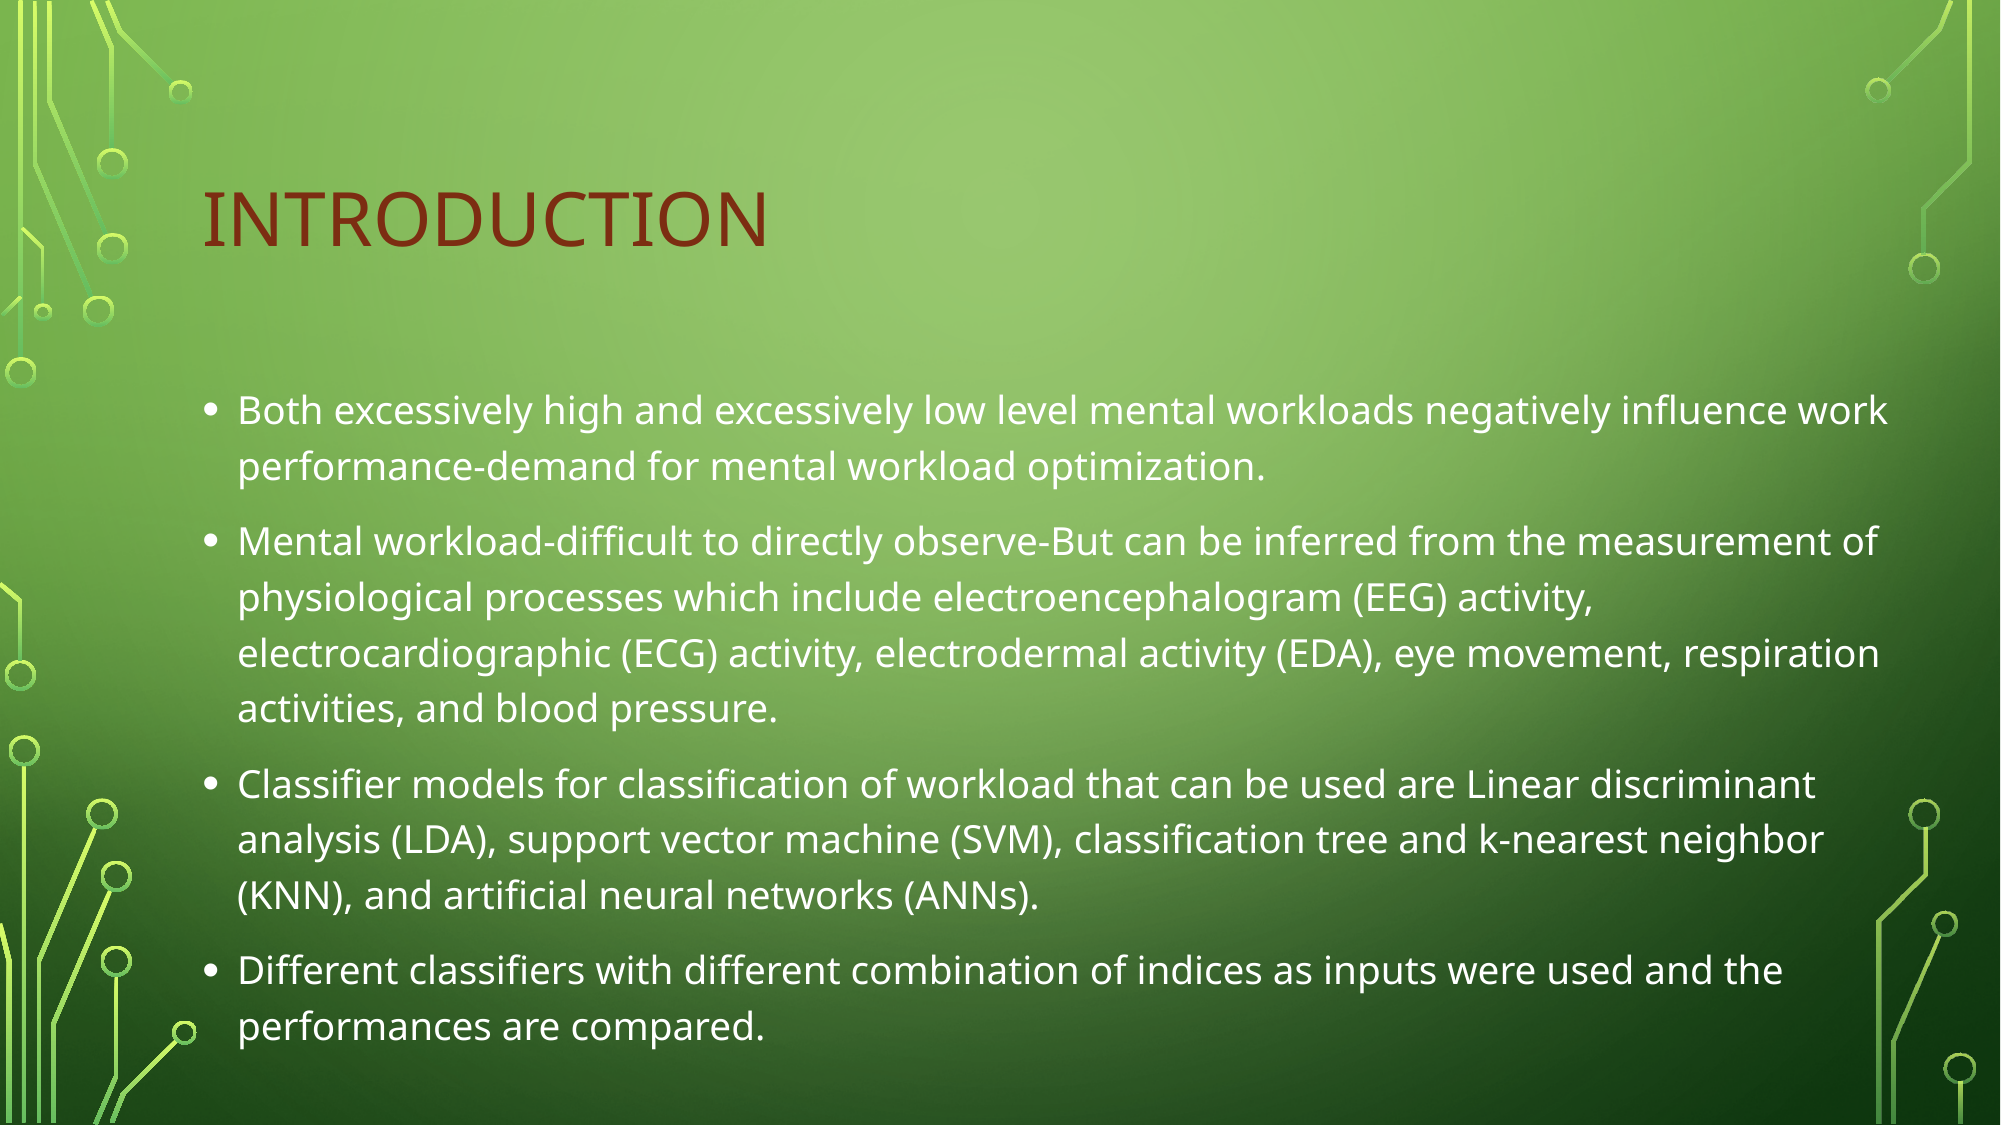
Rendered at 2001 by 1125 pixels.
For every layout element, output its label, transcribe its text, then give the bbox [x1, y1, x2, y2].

list Both excessively high and excessively low level mental workloads negatively influence work performance-demand for mental workload optimization. Mental workload-difficult to directly observe-But can be inferred from the measurement of physiological processes which include electroencephalogram (EEG) activity, electrocardiographic (ECG) activity, electrodermal activity (EDA), eye movement, respiration activities, and blood pressure. Classifier models for classification of workload that can be used are Linear discriminant analysis (LDA), support vector machine (SVM), classification tree and k-nearest neighbor (KNN), and artificial neural networks (ANNs). Different classifiers with different combination of indices as inputs were used and the performances are compared. [187, 369, 1946, 1063]
title Introduction [187, 101, 1813, 344]
